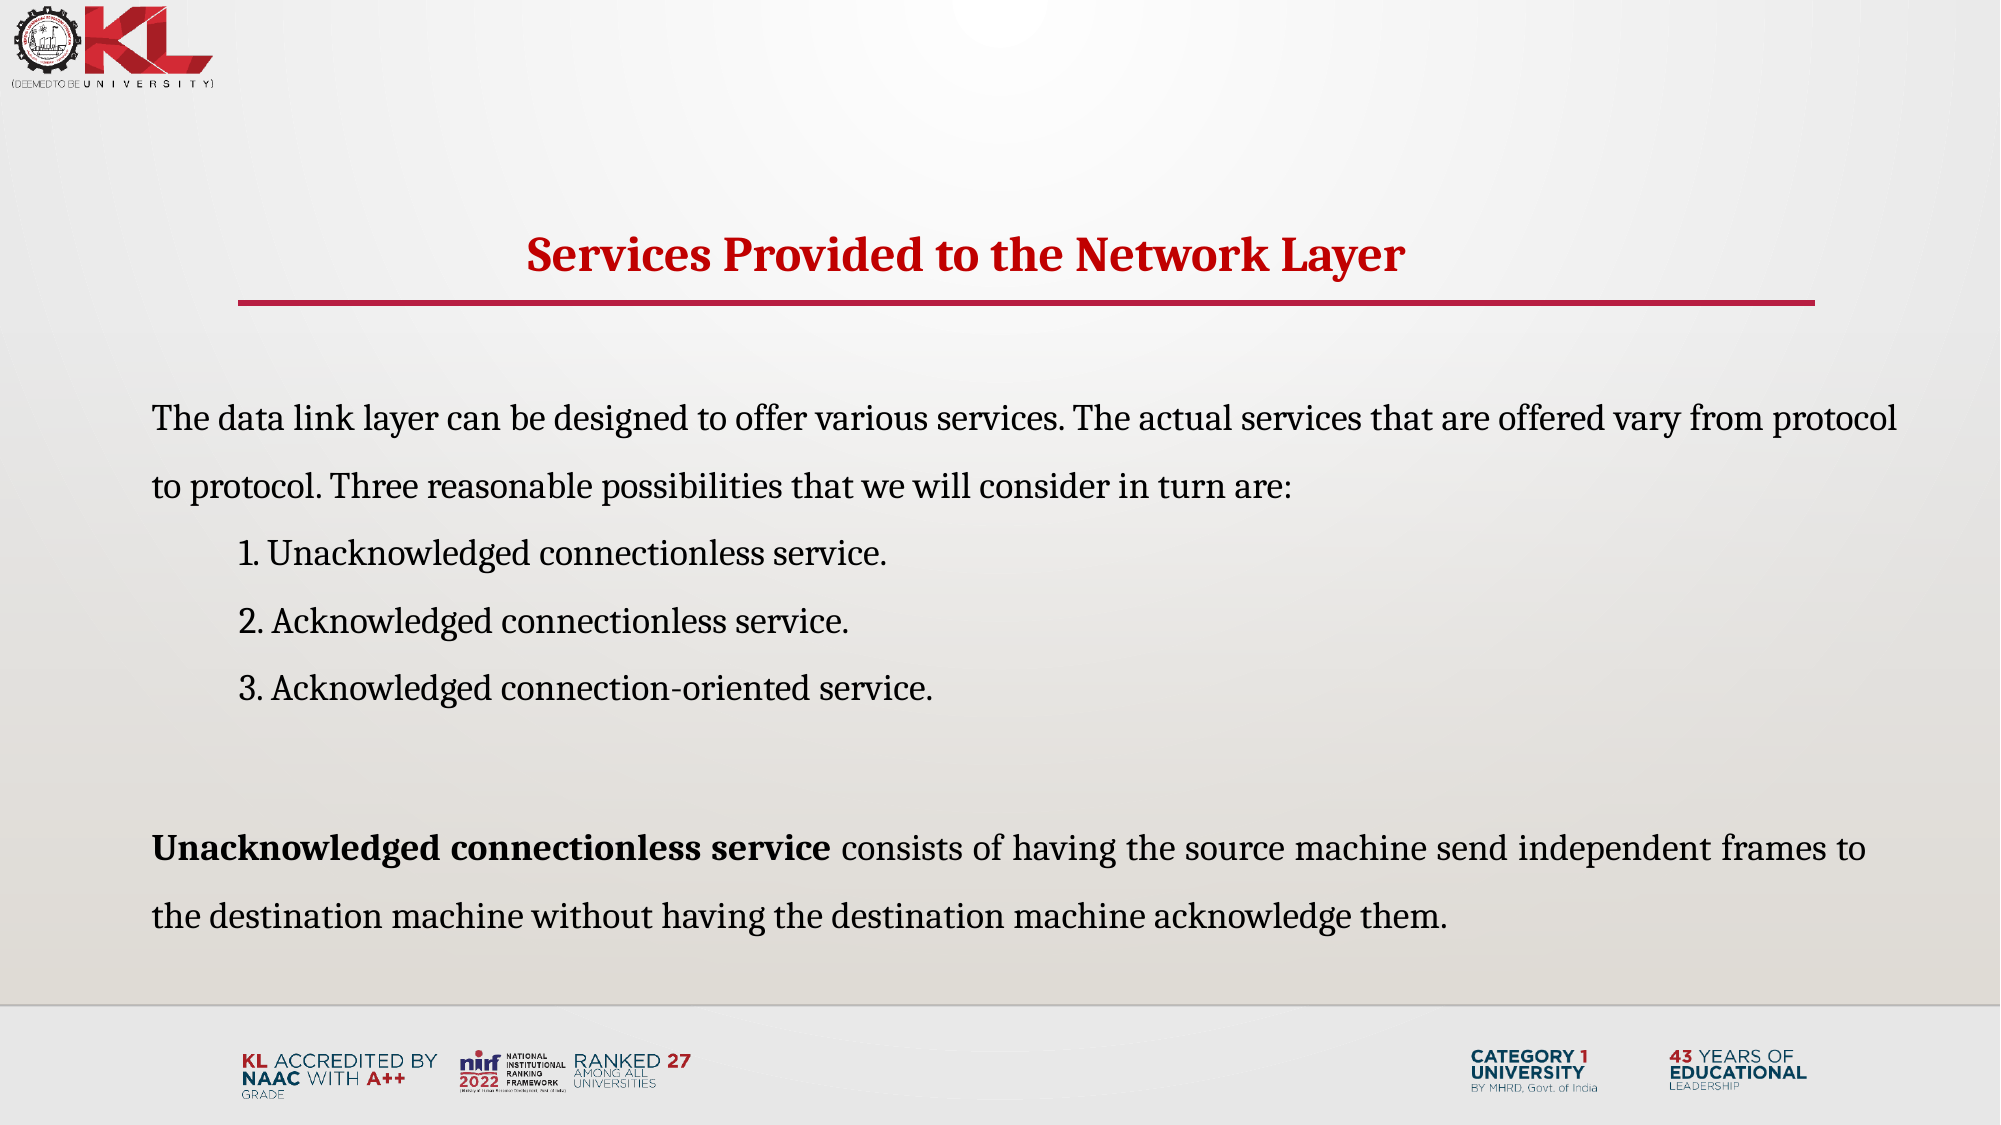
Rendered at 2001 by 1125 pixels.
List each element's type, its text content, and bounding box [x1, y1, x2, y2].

text_box Unacknowledged connectionless service consists of having the source machine send independent frames to the destination machine without having the destination machine acknowledge them. [136, 793, 1883, 944]
picture [12, 5, 213, 88]
text_box Services Provided to the Network Layer [513, 213, 1513, 289]
picture [238, 1045, 716, 1103]
picture [1447, 1045, 1814, 1101]
text_box The data link layer can be designed to offer various services. The actual services that are offered vary from protocol to protocol. Three reasonable possibilities that we will consider in turn are: 1. Unacknowledged connectionless service. 2. Acknowledged connectionless service. 3. Acknowledged connection-oriented service. [136, 363, 1928, 716]
